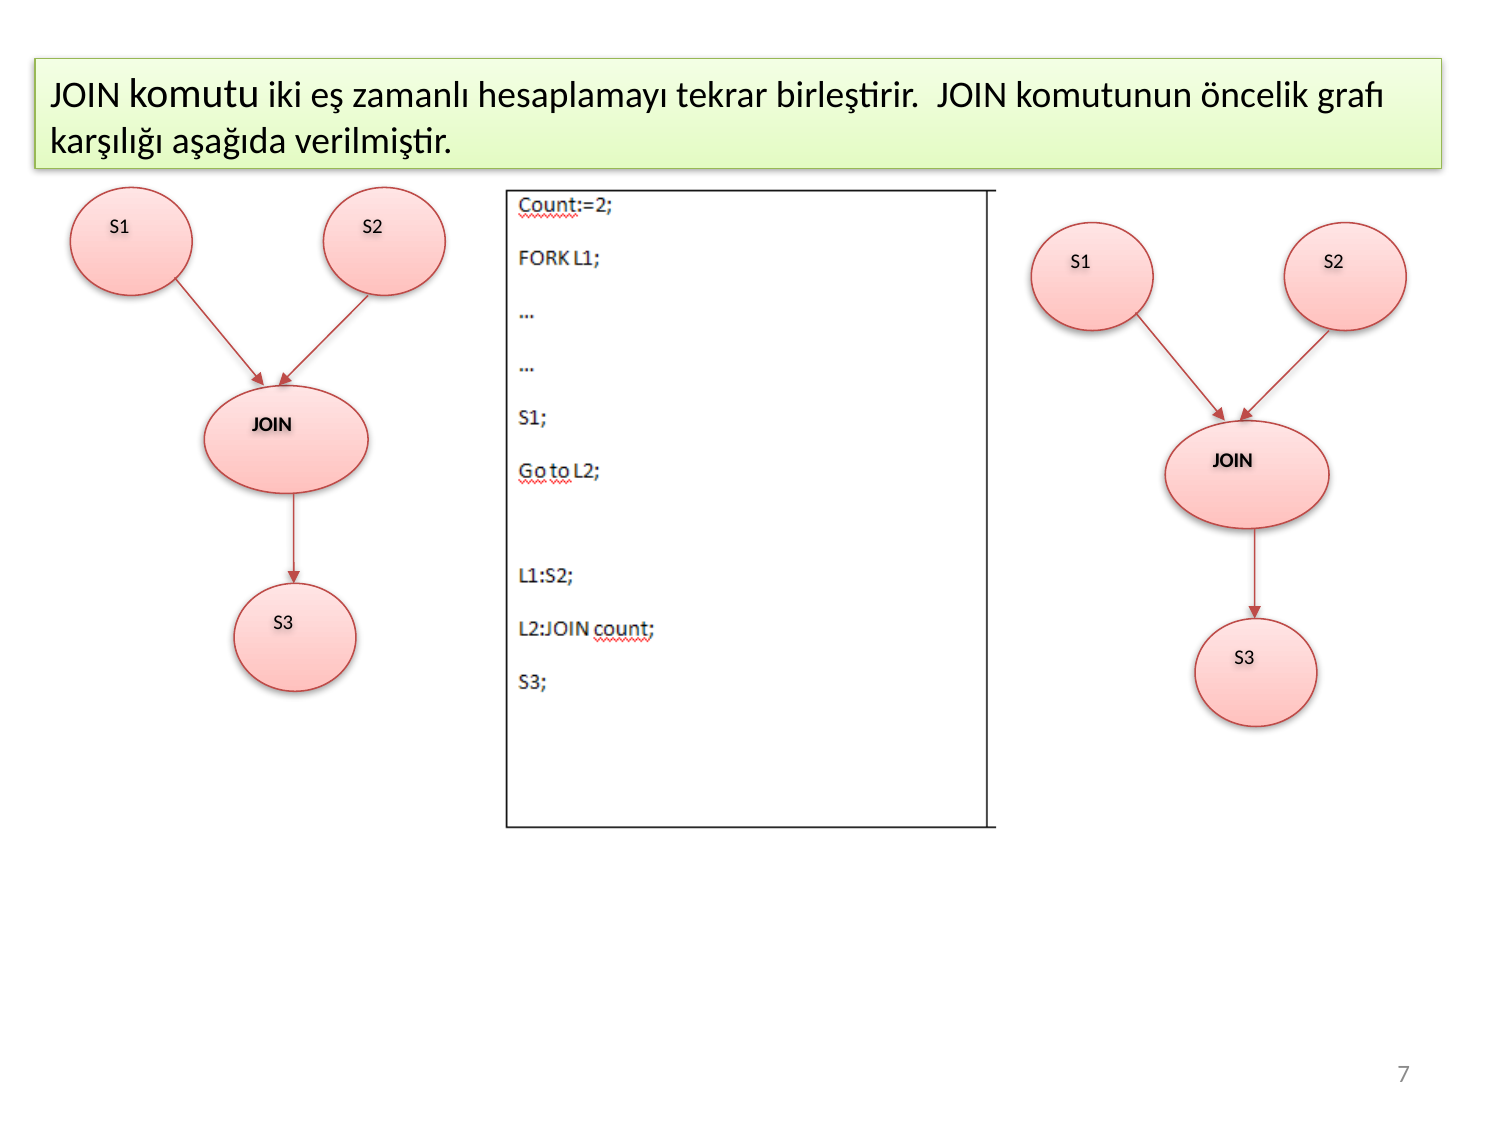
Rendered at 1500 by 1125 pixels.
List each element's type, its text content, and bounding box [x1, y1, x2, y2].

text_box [70, 187, 446, 692]
picture [503, 187, 997, 834]
text_box JOIN komutu iki eş zamanlı hesaplamayı tekrar birleştirir. JOIN komutunun öncelik grafı karşılığı aşağıda verilmiştir. [34, 58, 1442, 169]
slide_number 7 [1074, 1042, 1425, 1103]
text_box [1030, 222, 1407, 727]
